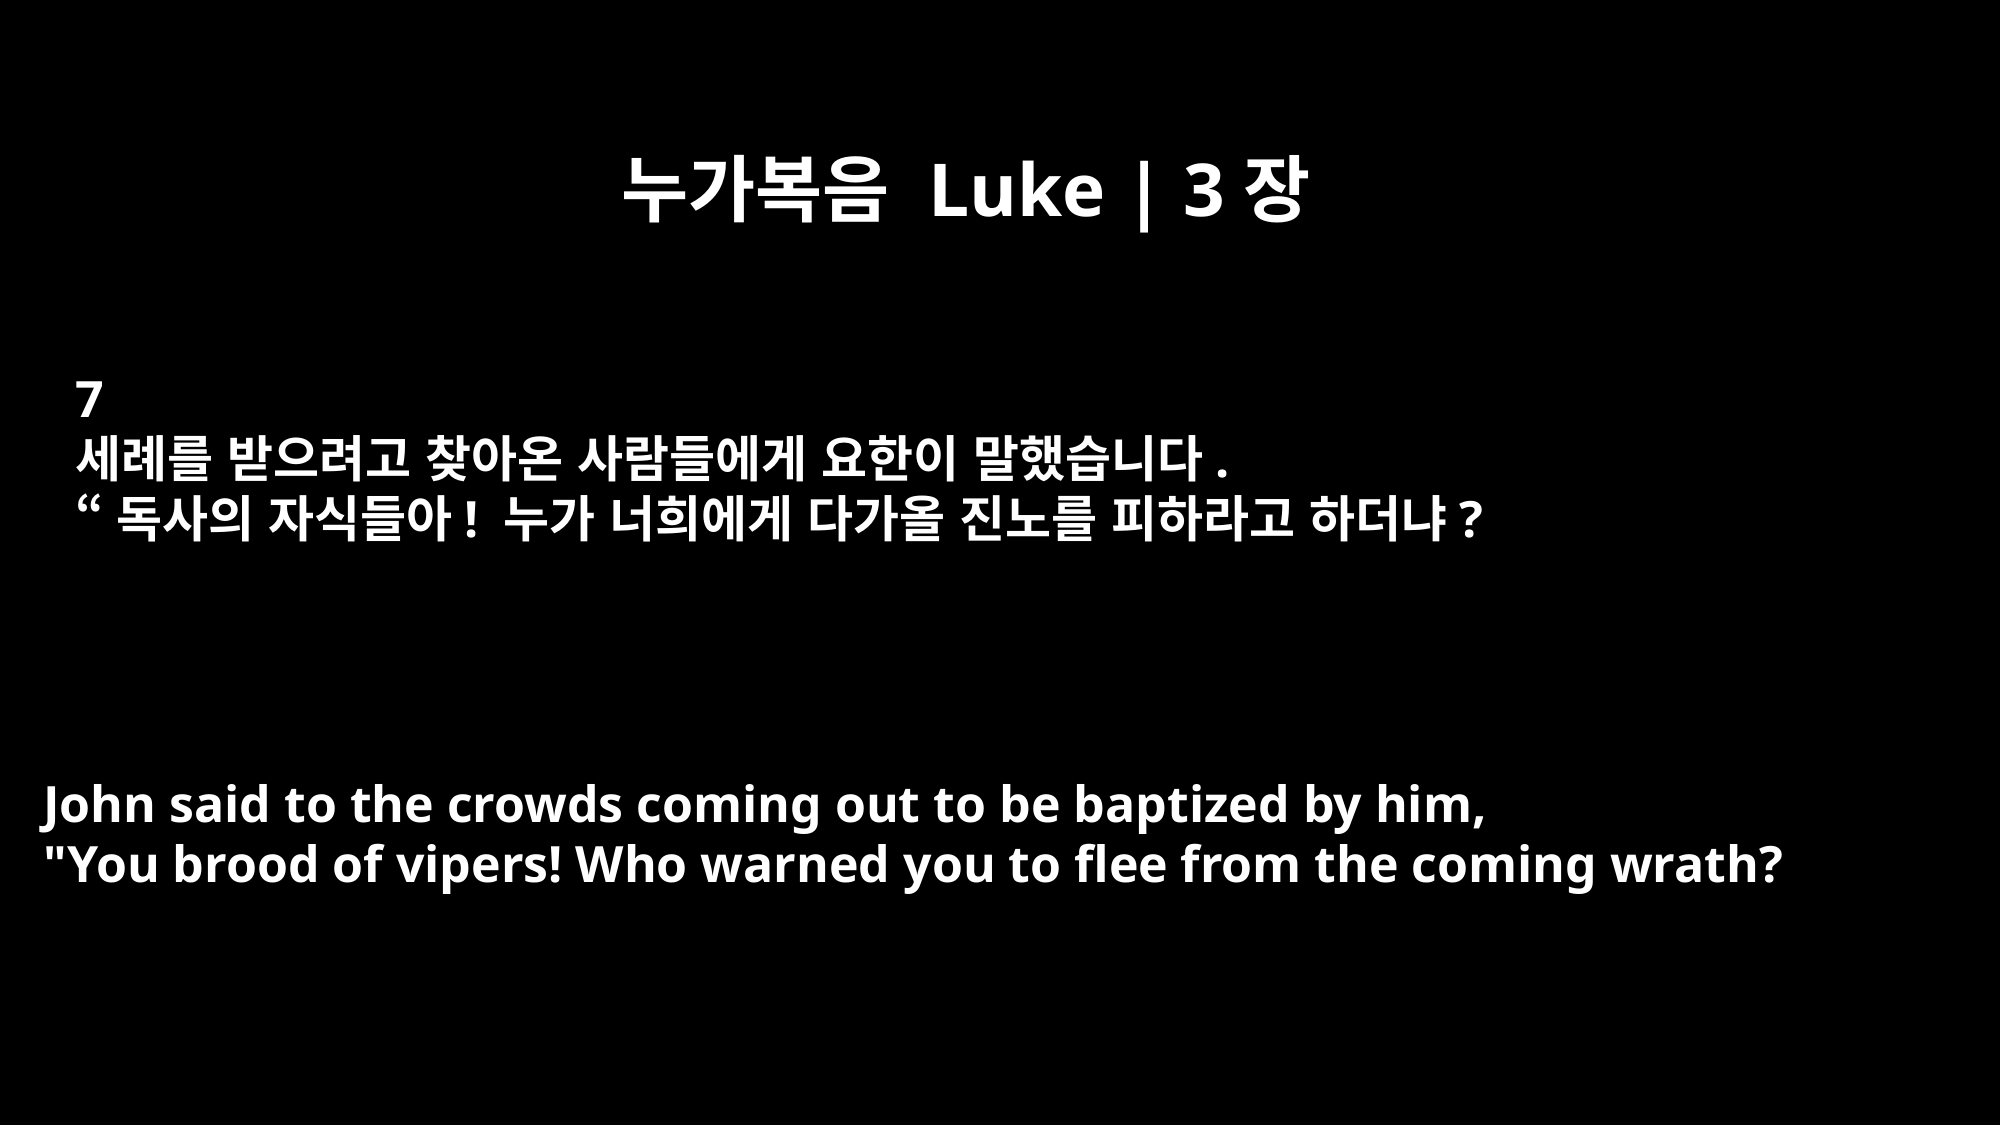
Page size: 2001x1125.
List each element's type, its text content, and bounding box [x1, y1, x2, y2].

text_box 누가복음 Luke | 3장 [606, 136, 1326, 239]
text_box John said to the crowds coming out to be baptized by him, "You brood of vipers! Who warned you to flee from the coming wrath? [28, 764, 1799, 900]
text_box 7 세례를 받으려고 찾아온 사람들에게 요한이 말했습니다. “독사의 자식들아! 누가 너희에게 다가올 진노를 피하라고 하더냐? [60, 359, 1499, 555]
